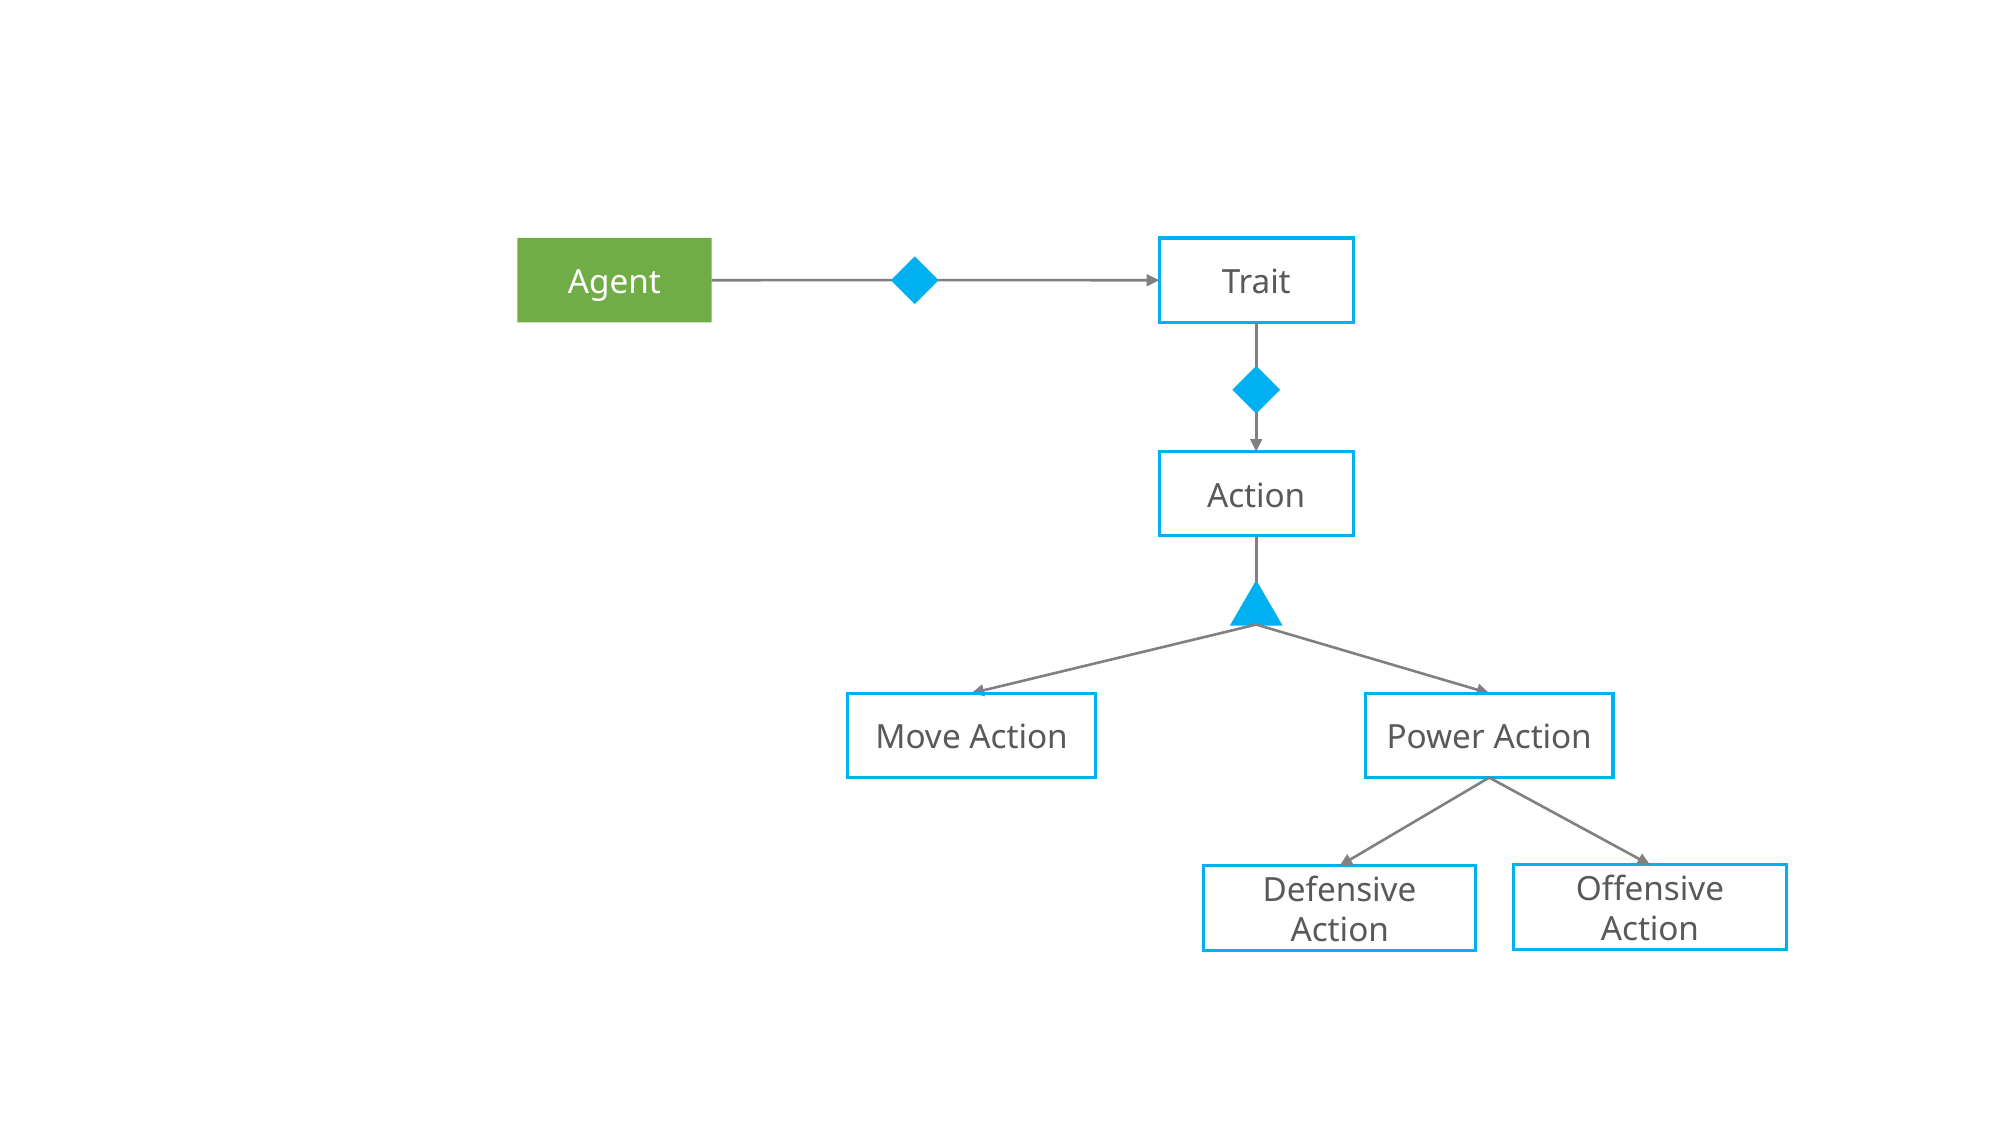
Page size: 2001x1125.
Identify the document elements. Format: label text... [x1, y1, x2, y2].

text_box Move Action [847, 692, 1096, 779]
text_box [1257, 624, 1490, 693]
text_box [971, 624, 1257, 694]
text_box Action [1158, 450, 1354, 537]
text_box [891, 256, 937, 305]
text_box [1232, 367, 1281, 413]
text_box [1230, 582, 1282, 624]
text_box Trait [1158, 237, 1354, 323]
text_box Agent [516, 237, 713, 323]
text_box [1203, 693, 1787, 951]
